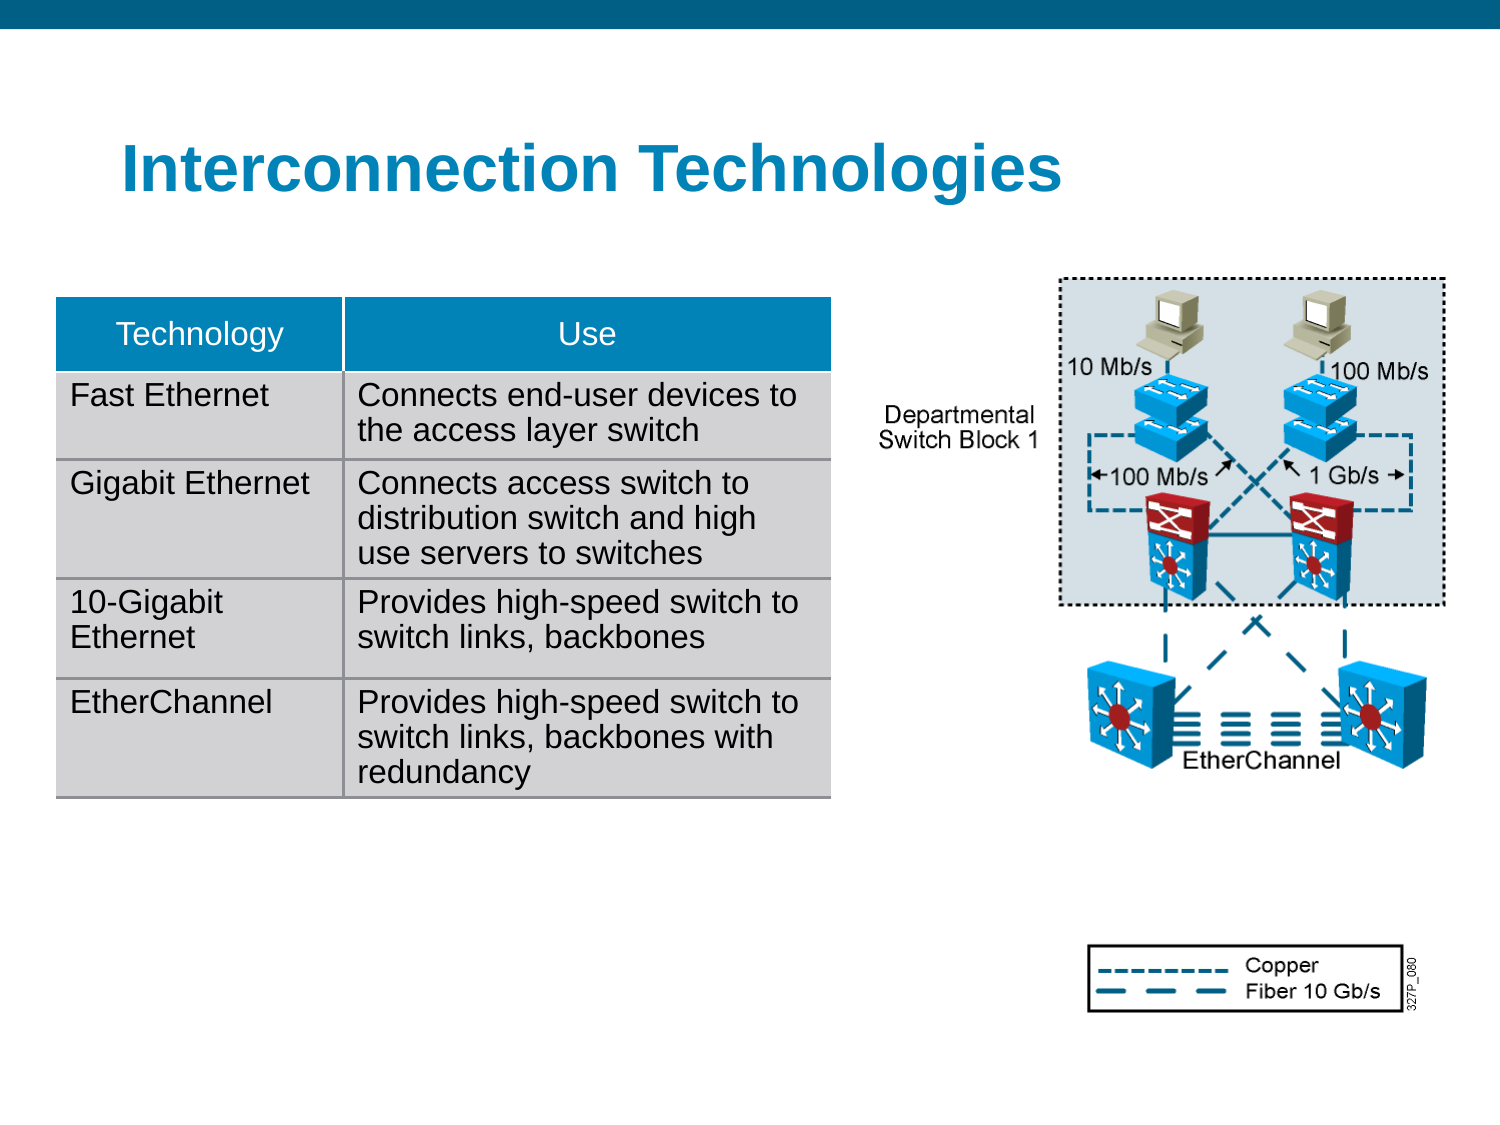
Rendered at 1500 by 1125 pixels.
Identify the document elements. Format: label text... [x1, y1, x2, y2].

table_cell Provides high-speed switch to switch links, backbones [345, 580, 831, 677]
table_cell Provides high-speed switch to switch links, backbones with redundancy [345, 680, 831, 796]
table_cell Connects end-user devices to the access layer switch [345, 373, 831, 458]
table_cell Connects access switch to distribution switch and high use servers to switches [345, 461, 831, 577]
title Interconnection Technologies [107, 75, 1444, 213]
table_cell Fast Ethernet [56, 373, 342, 458]
table_header Use [345, 297, 831, 371]
table_cell 10-Gigabit Ethernet [56, 580, 342, 677]
picture [877, 277, 1446, 1014]
table_cell Gigabit Ethernet [56, 461, 342, 577]
table_cell EtherChannel [56, 680, 342, 796]
table_header Technology [56, 297, 342, 371]
